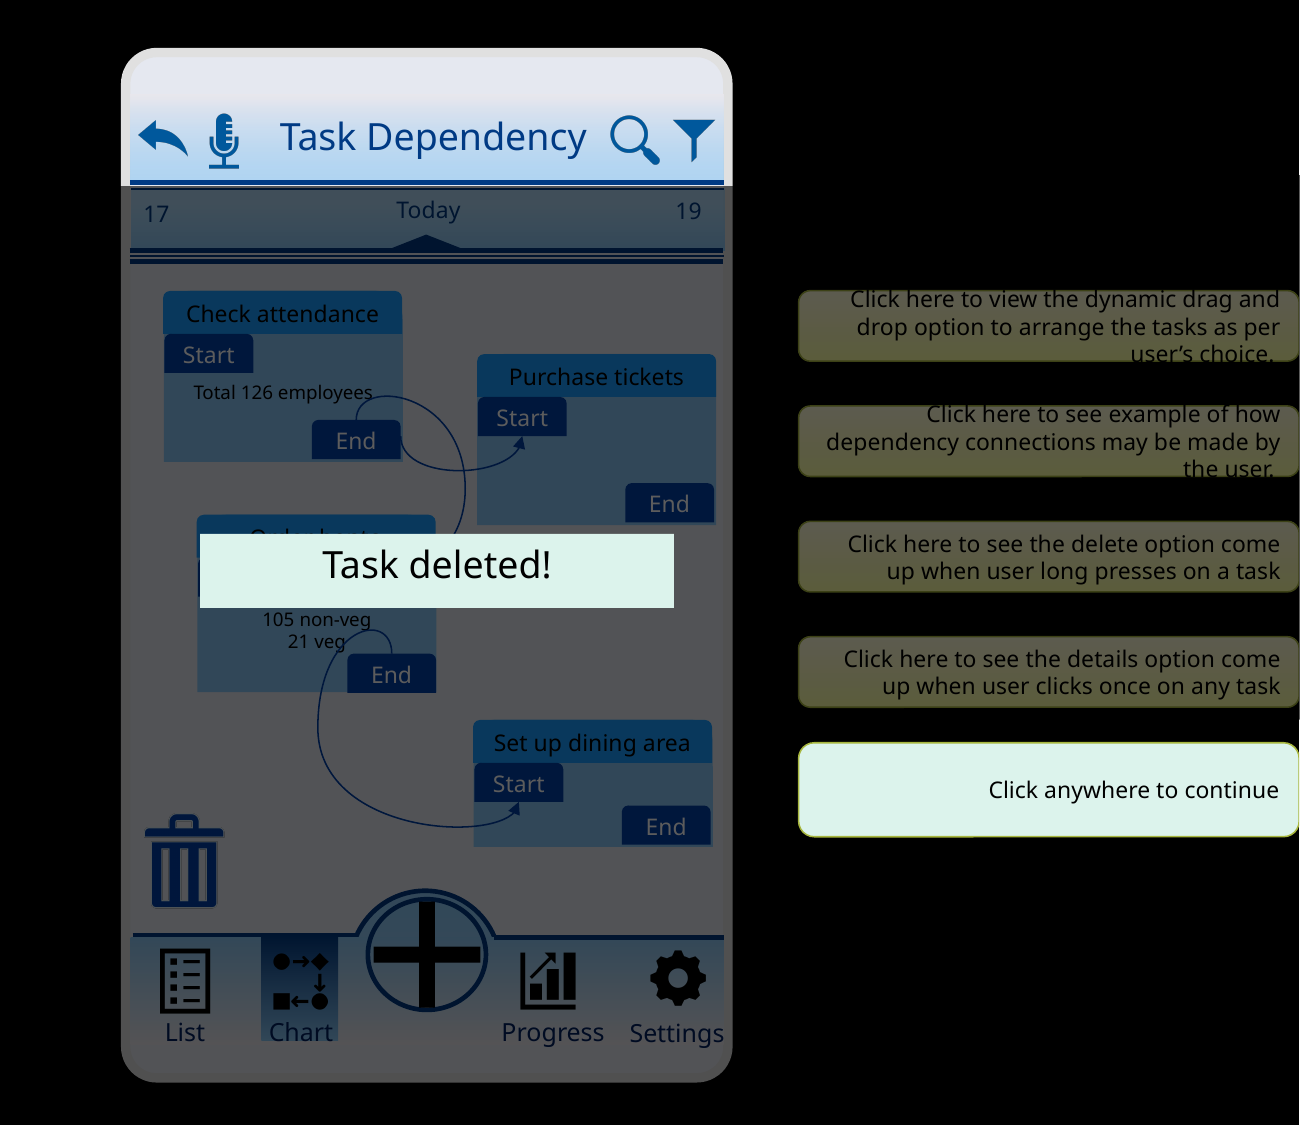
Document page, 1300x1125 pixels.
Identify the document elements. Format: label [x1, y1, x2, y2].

picture [128, 804, 241, 917]
picture [363, 890, 491, 1019]
text_box [797, 741, 1300, 838]
picture [262, 942, 340, 1020]
picture [605, 109, 724, 171]
picture [639, 939, 717, 1017]
picture [133, 108, 254, 171]
picture [508, 942, 587, 1020]
picture [146, 942, 224, 1020]
text_box [129, 93, 725, 184]
text_box [88, 174, 1300, 1107]
